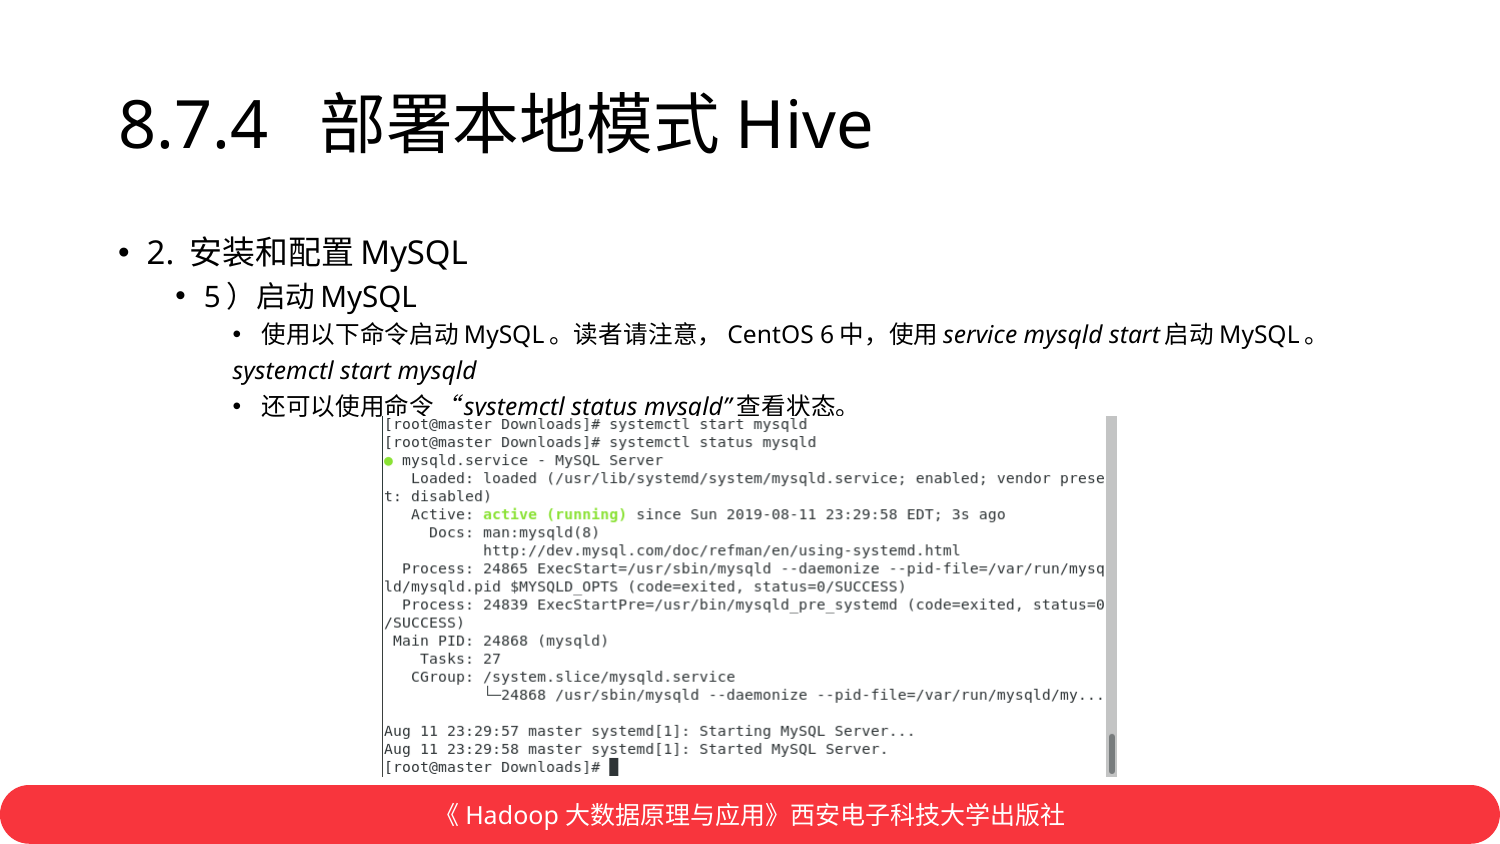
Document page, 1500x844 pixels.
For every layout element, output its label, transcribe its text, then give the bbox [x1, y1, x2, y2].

picture [382, 416, 1117, 777]
list 2. 安装和配置MySQL 5）启动MySQL 使用以下命令启动MySQL。读者请注意，CentOS 6中，使用service mysqld start启动MySQL。 systemctl start mysqld 还可以使用命令“systemctl status mysqld”查看状态。 [103, 224, 1397, 431]
title 8.7.4 部署本地模式Hive [103, 44, 1397, 208]
